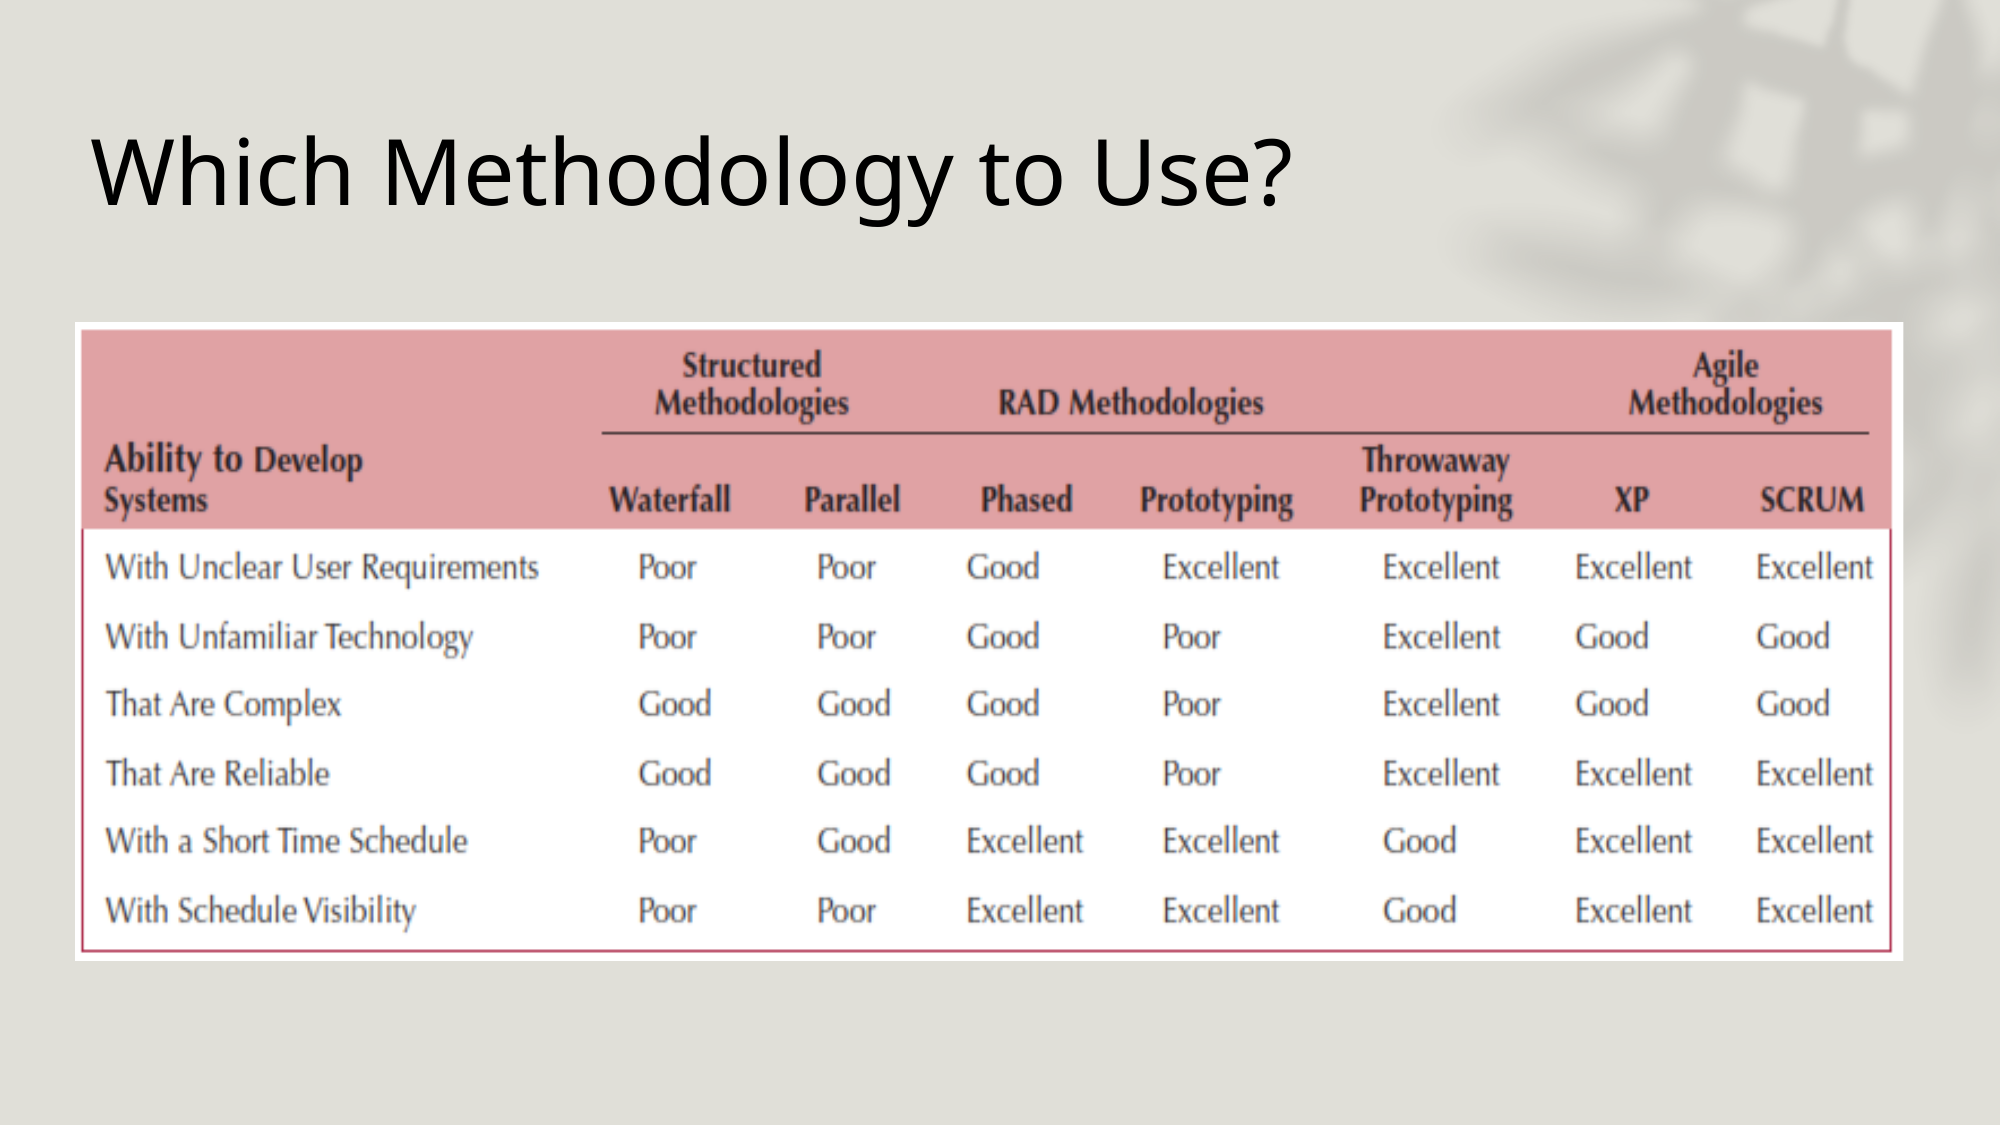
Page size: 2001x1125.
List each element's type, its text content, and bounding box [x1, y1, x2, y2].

picture [75, 322, 1904, 961]
title Which Methodology to Use? [75, 60, 1863, 278]
